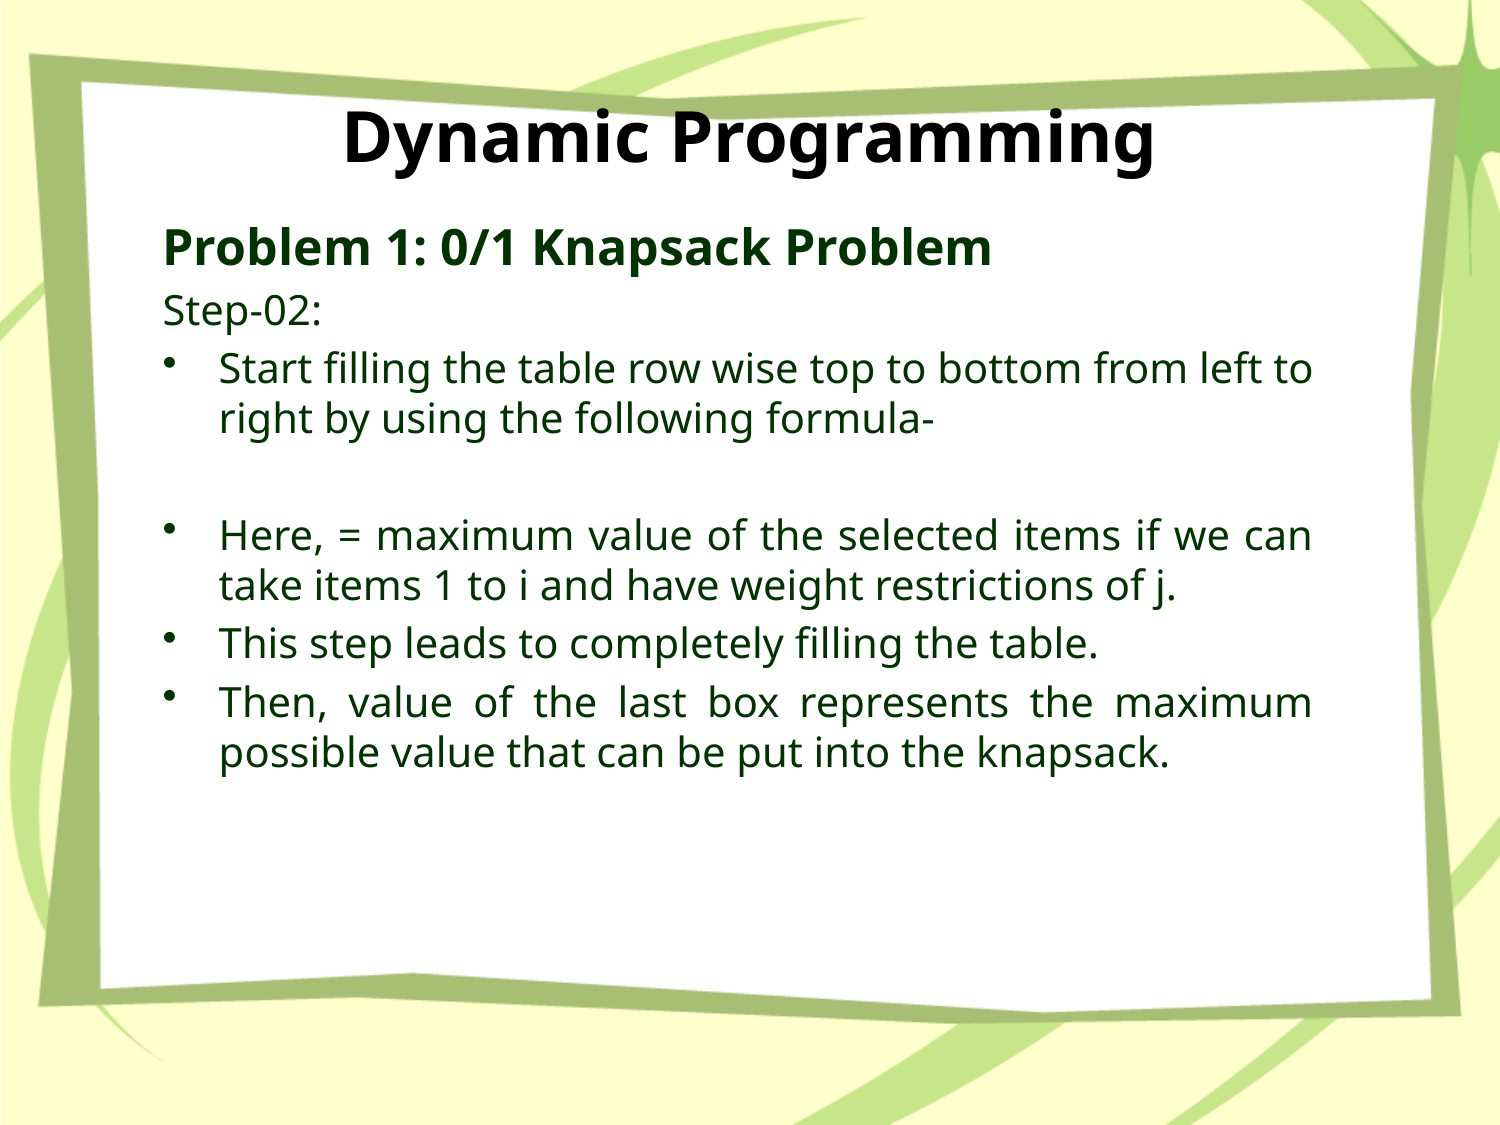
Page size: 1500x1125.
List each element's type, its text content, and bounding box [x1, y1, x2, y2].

picture [0, 0, 1500, 1125]
title Dynamic Programming [75, 75, 1425, 194]
